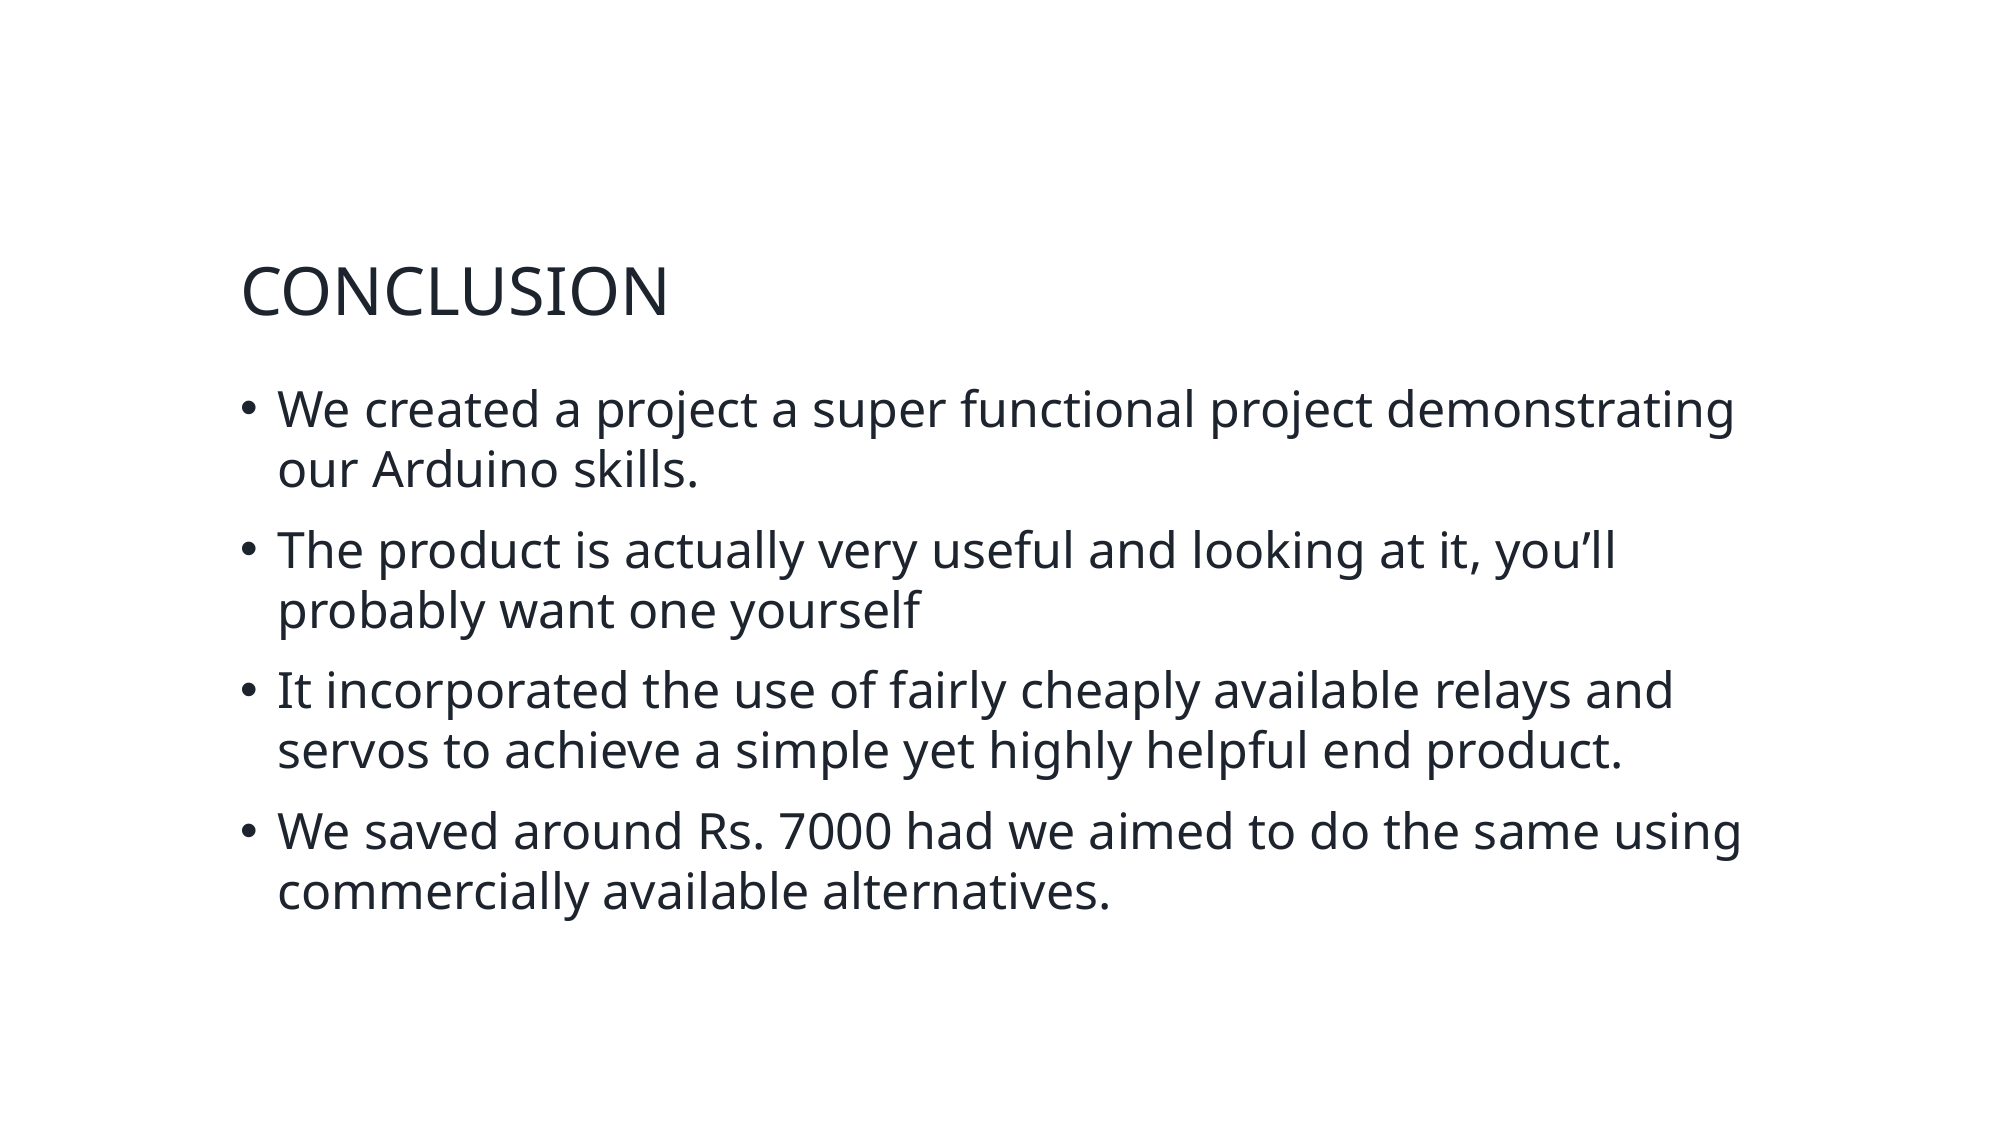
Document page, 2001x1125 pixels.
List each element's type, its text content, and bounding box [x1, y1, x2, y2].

title CONCLUSION [225, 112, 1782, 338]
list We created a project a super functional project demonstrating our Arduino skills. The product is actually very useful and looking at it, you’ll probably want one yourself It incorporated the use of fairly cheaply available relays and servos to achieve a simple yet highly helpful end product. We saved around Rs. 7000 had we aimed to do the same using commercially available alternatives. [225, 369, 1782, 1013]
